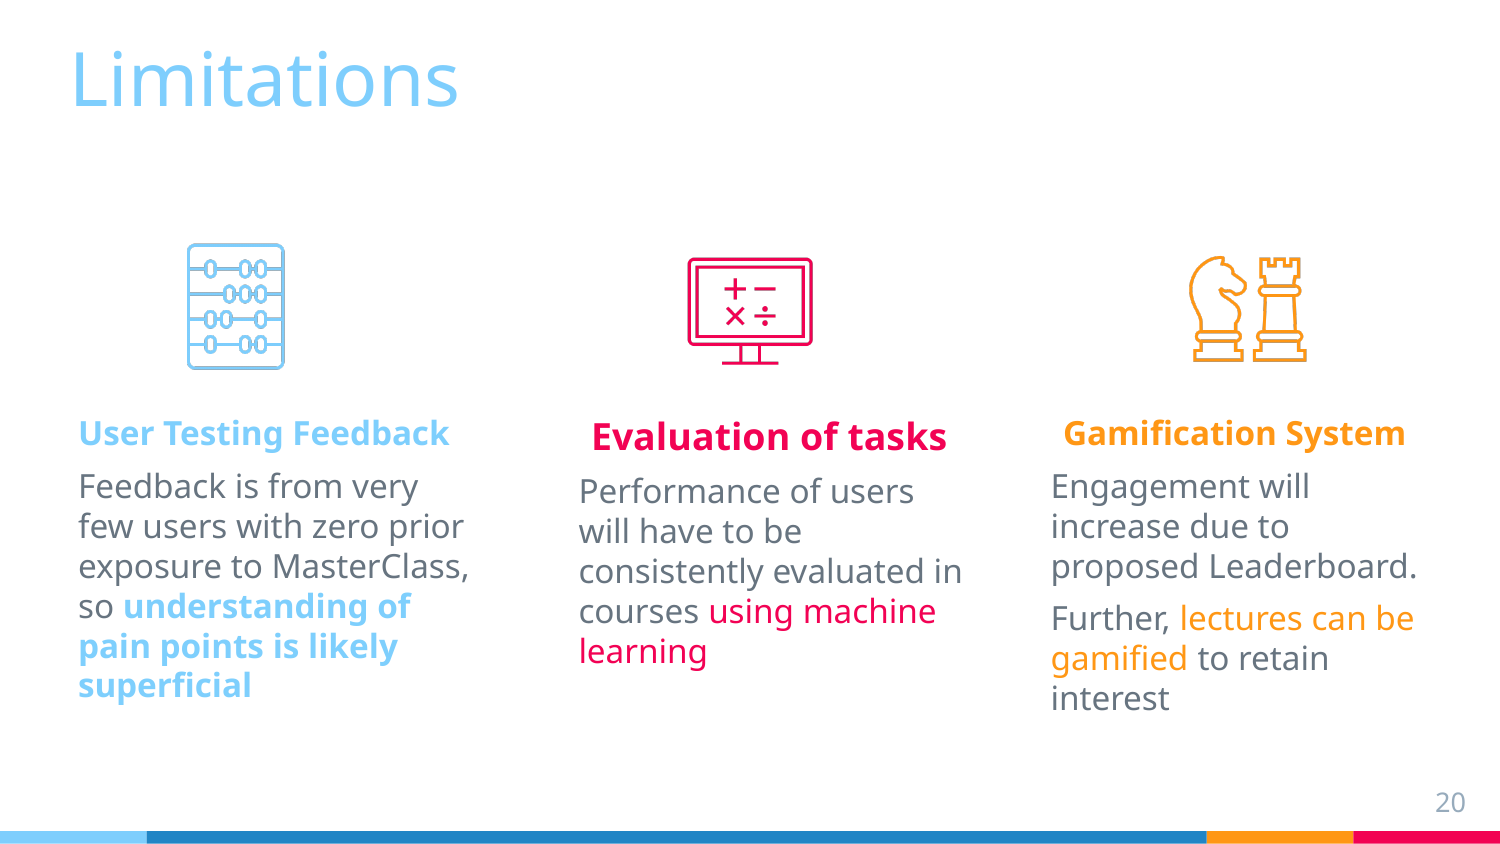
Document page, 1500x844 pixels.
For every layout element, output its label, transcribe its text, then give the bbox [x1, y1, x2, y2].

text_box Gamification System Engagement will increase due to proposed Leaderboard. Further, lectures can be gamified to retain interest [1035, 397, 1462, 771]
text_box Evaluation of tasks Performance of users will have to be consistently evaluated in courses using machine learning [563, 397, 989, 771]
list User Testing Feedback Feedback is from very few users with zero prior exposure to MasterClass, so understanding of pain points is likely superficial [63, 397, 489, 771]
slide_number 20 [1391, 770, 1482, 822]
picture [1173, 234, 1324, 385]
picture [160, 231, 311, 382]
text_box Limitations [54, 0, 1289, 136]
picture [674, 234, 826, 385]
